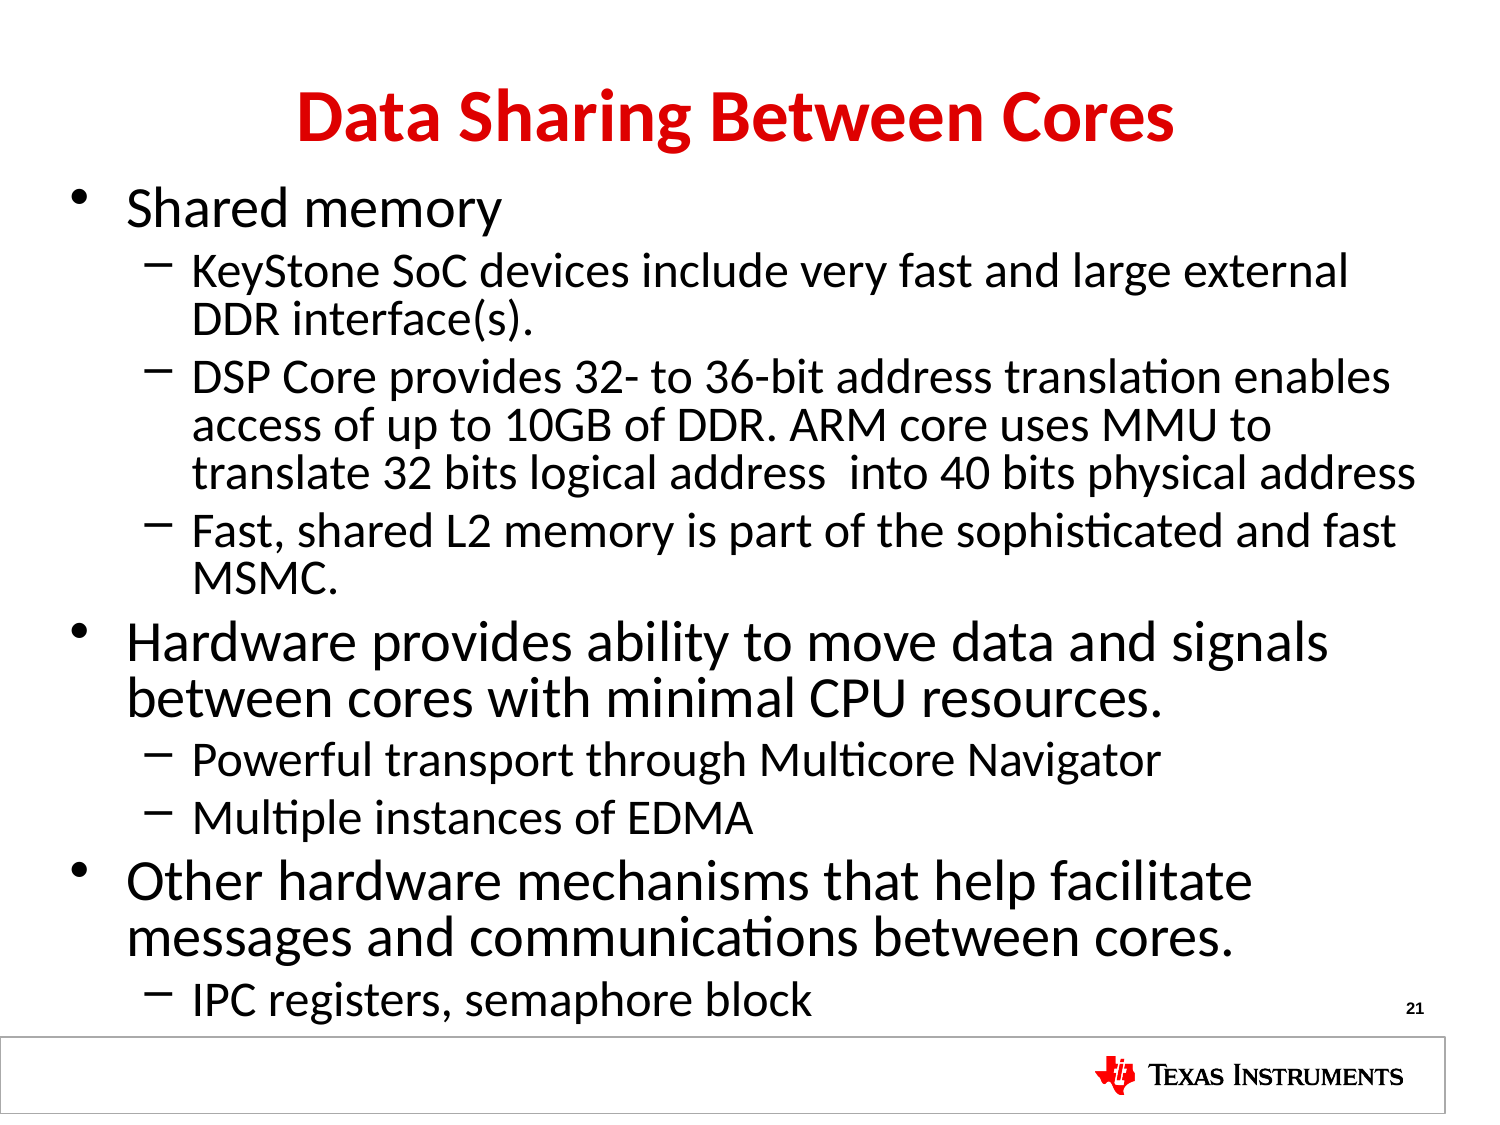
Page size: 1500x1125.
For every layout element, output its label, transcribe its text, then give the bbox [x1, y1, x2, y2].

title Data Sharing Between Cores [42, 35, 1431, 188]
picture [1095, 1060, 1403, 1095]
slide_number 21 [1089, 990, 1440, 1025]
list Shared memory KeyStone SoC devices include very fast and large external DDR interface(s). DSP Core provides 32- to 36-bit address translation enables access of up to 10GB of DDR. ARM core uses MMU to translate 32 bits logical address into 40 bits physical address Fast, shared L2 memory is part of the sophisticated and fast MSMC. Hardware provides ability to move data and signals between cores with minimal CPU resources. Powerful transport through Multicore Navigator Multiple instances of EDMA Other hardware mechanisms that help facilitate messages and communications between cores. IPC registers, semaphore block [54, 175, 1444, 1060]
